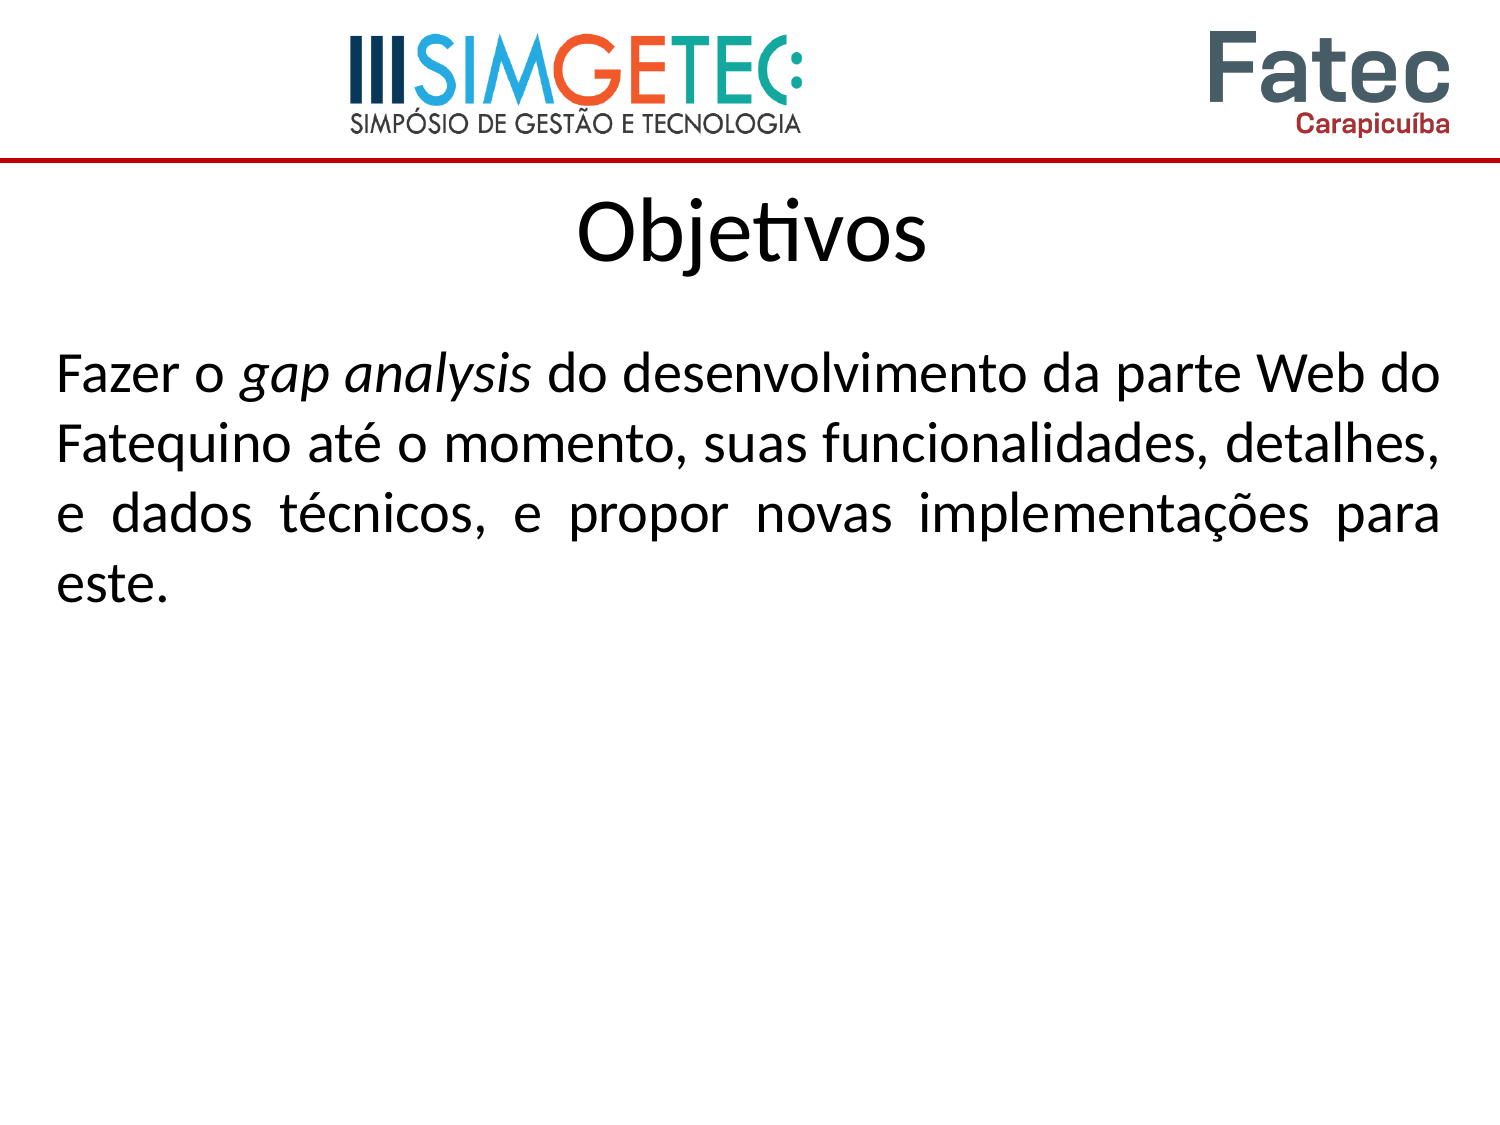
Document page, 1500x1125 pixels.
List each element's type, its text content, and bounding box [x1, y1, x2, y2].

picture [348, 33, 802, 135]
picture [1210, 31, 1449, 138]
text_box Fazer o gap analysis do desenvolvimento da parte Web do Fatequino até o momento, suas funcionalidades, detalhes, e dados técnicos, e propor novas implementações para este. [41, 326, 1457, 1010]
title Objetivos [5, 162, 1500, 340]
